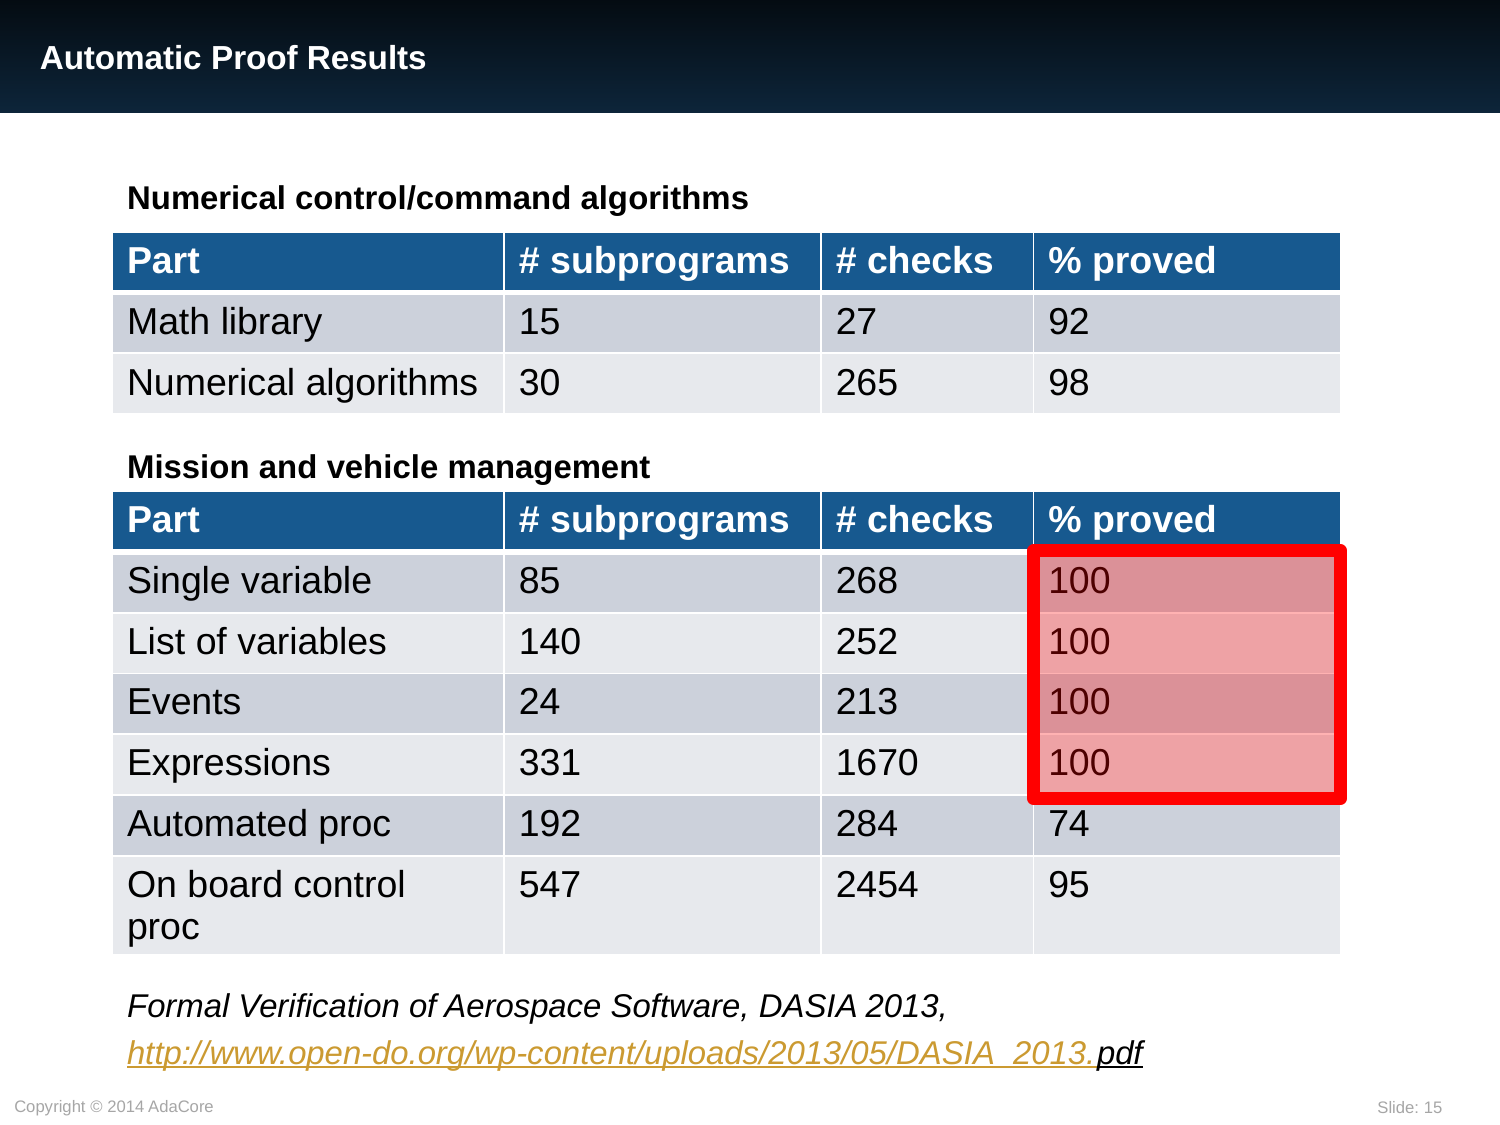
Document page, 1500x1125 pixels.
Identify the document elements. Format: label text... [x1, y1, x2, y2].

table_cell Single variable [113, 555, 503, 612]
table_cell Math library [113, 295, 503, 352]
table_cell On board control proc [113, 857, 503, 954]
table_cell 85 [505, 555, 820, 612]
table_cell 284 [822, 796, 1033, 855]
table_header Part [113, 492, 503, 549]
table_cell 1670 [822, 735, 1033, 794]
table_cell 252 [822, 614, 1033, 673]
text_box [1033, 550, 1341, 799]
table_cell 331 [505, 735, 820, 794]
table_cell Expressions [113, 735, 503, 794]
table_cell 27 [822, 295, 1033, 352]
table_cell 95 [1034, 857, 1340, 954]
table_cell 92 [1034, 295, 1340, 352]
table_cell List of variables [113, 614, 503, 673]
table_header # subprograms [505, 233, 820, 290]
table_cell 213 [822, 674, 1033, 733]
table_cell 265 [822, 354, 1033, 413]
table_cell 268 [822, 555, 1033, 612]
table_cell Numerical algorithms [113, 354, 503, 413]
table_cell Automated proc [113, 796, 503, 855]
table_cell Events [113, 674, 503, 733]
table_header Part [113, 233, 503, 290]
table_header # checks [822, 492, 1033, 549]
table_cell 24 [505, 674, 820, 733]
table_cell 140 [505, 614, 820, 673]
table_cell 15 [505, 295, 820, 352]
table_cell 192 [505, 796, 820, 855]
list Numerical control/command algorithms Mission and vehicle management Formal Verification of Aerospace Software, DASIA 2013, http://www.open-do.org/wp-content/uploads/2013/05/DASIA_2013.pdf [112, 160, 1400, 1080]
title Automatic Proof Results [24, 12, 1338, 100]
table_header # checks [822, 233, 1033, 290]
table_cell 30 [505, 354, 820, 413]
table_header # subprograms [505, 492, 820, 549]
table_cell 74 [1034, 799, 1340, 855]
table_header % proved [1034, 492, 1340, 549]
table_header % proved [1034, 233, 1340, 290]
table_cell 98 [1034, 354, 1340, 413]
table_cell 2454 [822, 857, 1033, 954]
table_cell 547 [505, 857, 820, 954]
